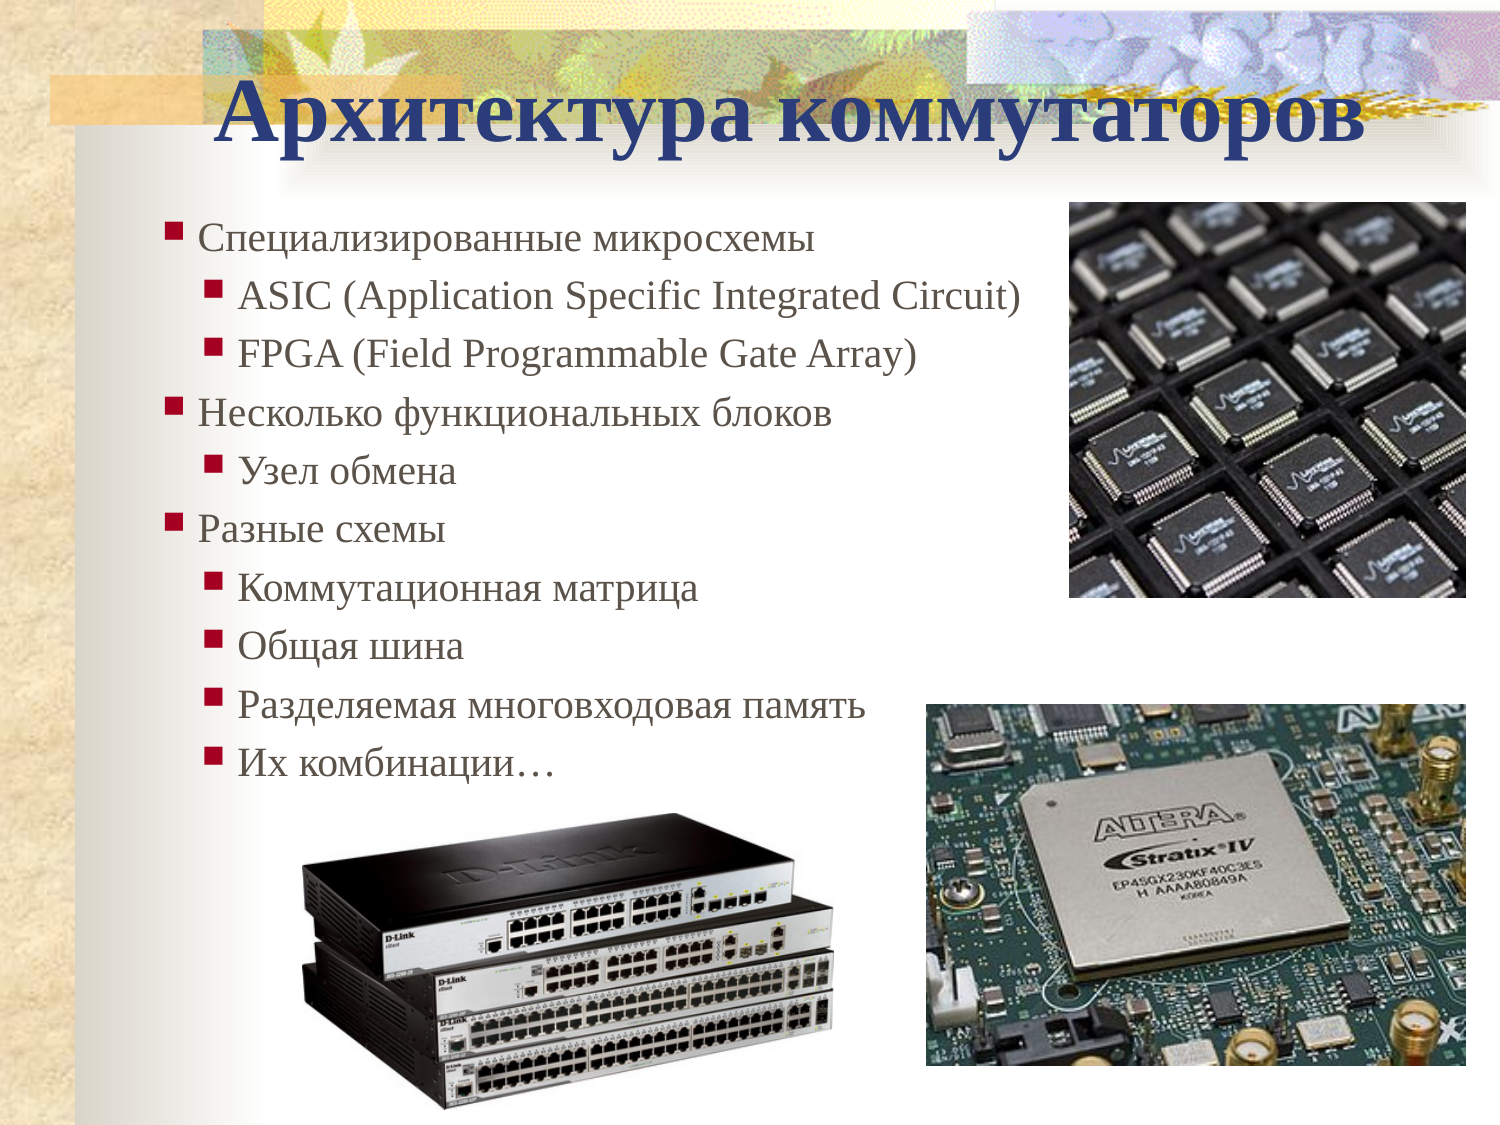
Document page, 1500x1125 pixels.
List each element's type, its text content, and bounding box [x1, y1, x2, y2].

picture [301, 812, 834, 1110]
text_box Архитектура коммутаторов [100, 42, 1482, 203]
picture [1069, 201, 1466, 599]
picture [0, 0, 1500, 1125]
picture [925, 703, 1466, 1066]
text_box Специализированные микросхемы ASIC (Application Specific Integrated Circuit) FPGA (Field Programmable Gate Array) Несколько функциональных блоков Узел обмена Разные схемы Коммутационная матрица Общая шина Разделяемая многовходовая память Их комбинации… [147, 202, 1471, 793]
